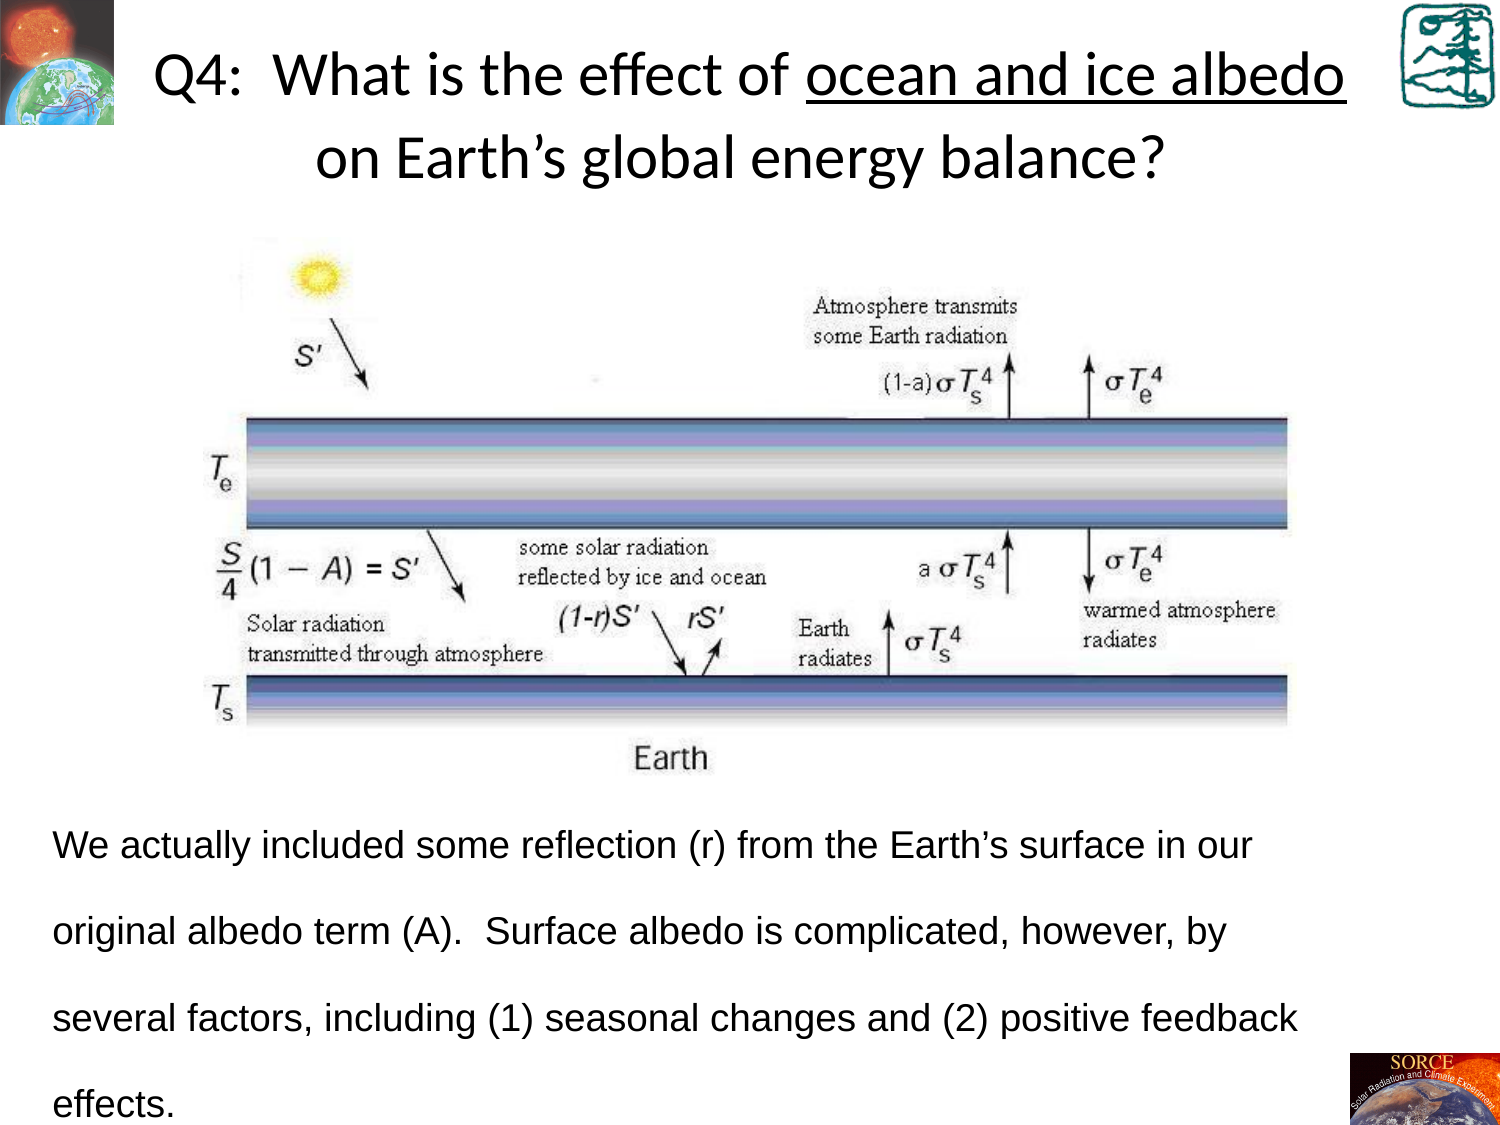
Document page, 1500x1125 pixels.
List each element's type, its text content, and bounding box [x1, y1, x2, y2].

picture [1395, 0, 1500, 113]
picture [203, 237, 1297, 793]
picture [1349, 1052, 1500, 1125]
text_box We actually included some reflection (r) from the Earth’s surface in our original albedo term (A). Surface albedo is complicated, however, by several factors, including (1) seasonal changes and (2) positive feedback effects. [37, 772, 1338, 1125]
picture [0, 0, 114, 126]
title Q4: What is the effect of ocean and ice albedo on Earth’s global energy balance? [99, 24, 1400, 200]
